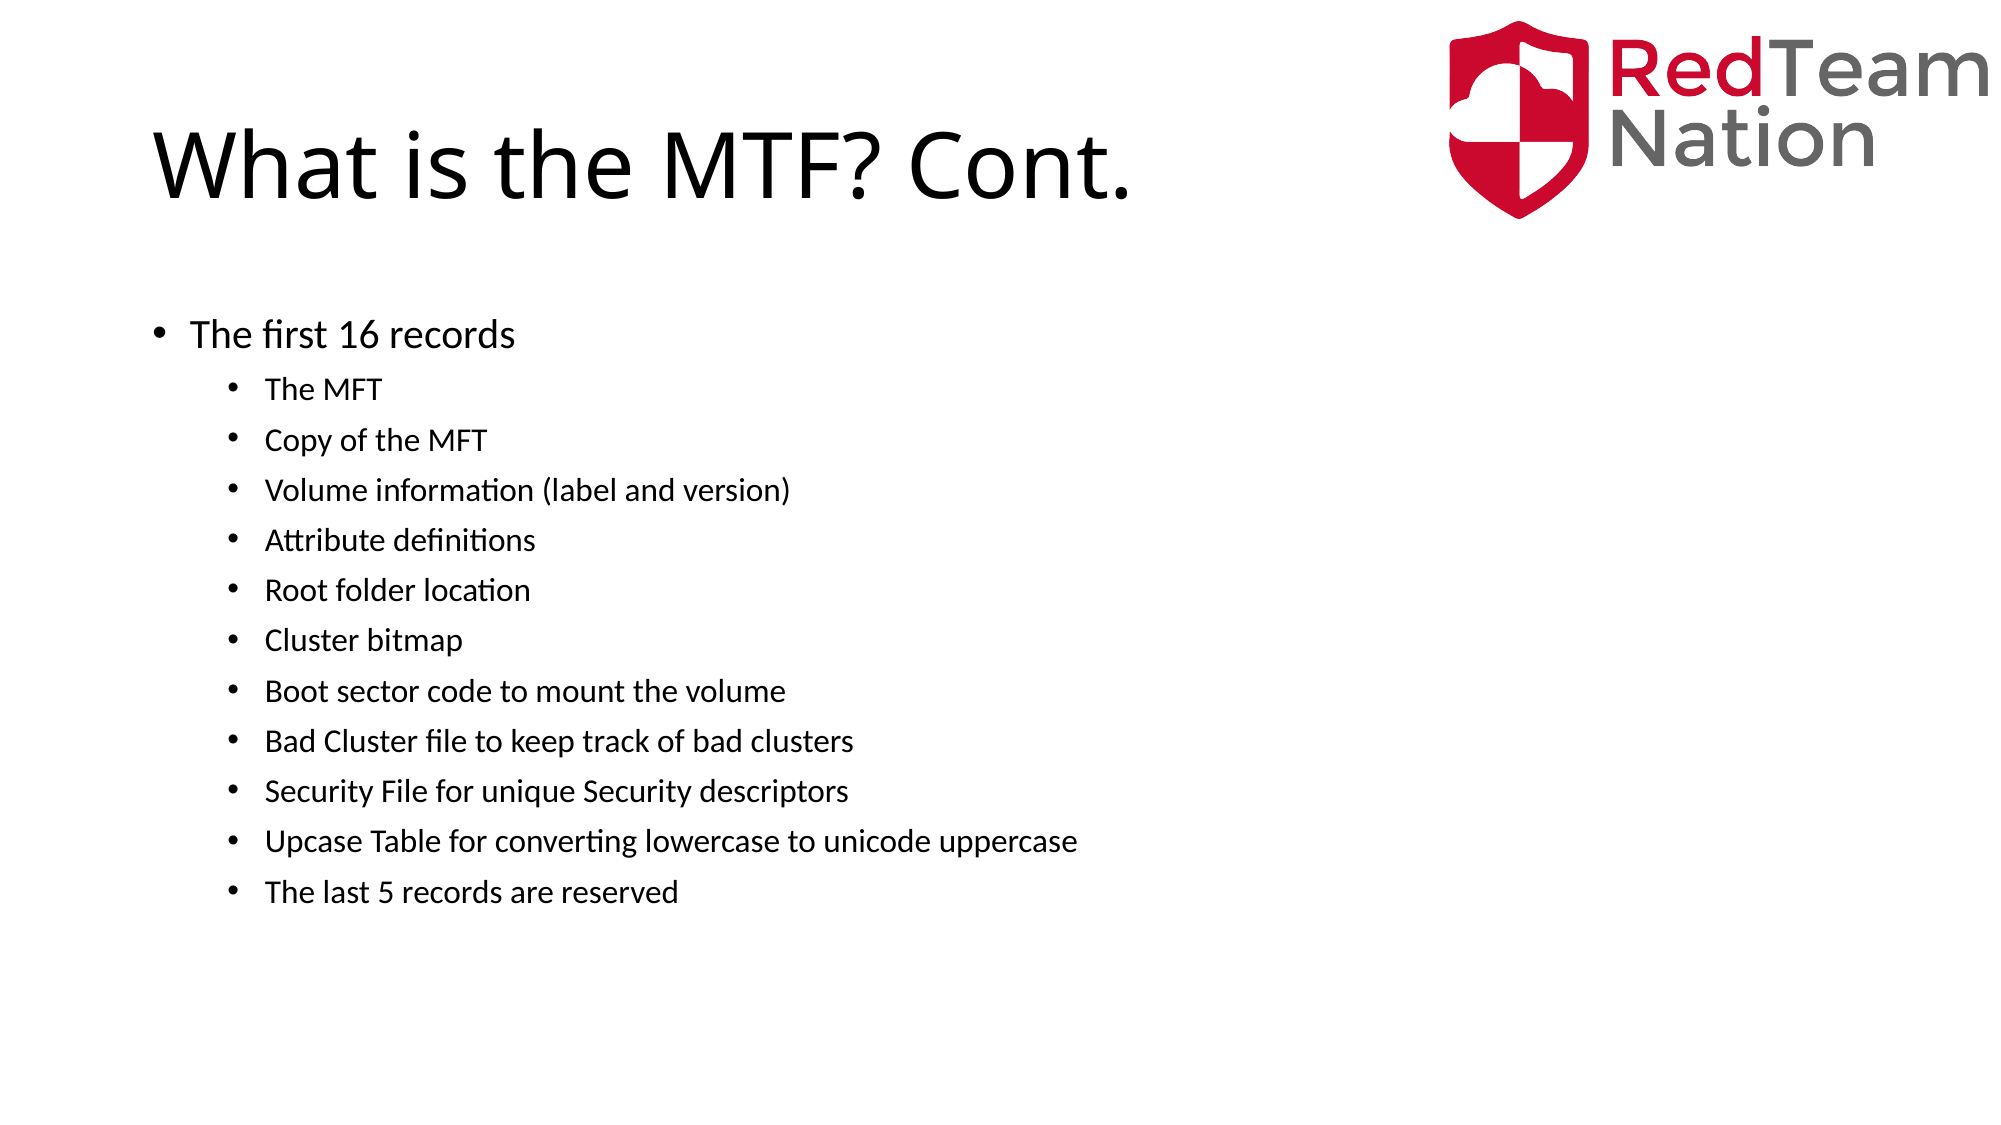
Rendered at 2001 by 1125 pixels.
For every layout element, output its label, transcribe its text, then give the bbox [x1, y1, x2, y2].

title What is the MTF? Cont. [137, 59, 1863, 278]
list The first 16 records The MFT Copy of the MFT Volume information (label and version) Attribute definitions Root folder location Cluster bitmap Boot sector code to mount the volume Bad Cluster file to keep track of bad clusters Security File for unique Security descriptors Upcase Table for converting lowercase to unicode uppercase The last 5 records are reserved [137, 299, 1863, 1014]
picture [1449, 21, 1988, 220]
